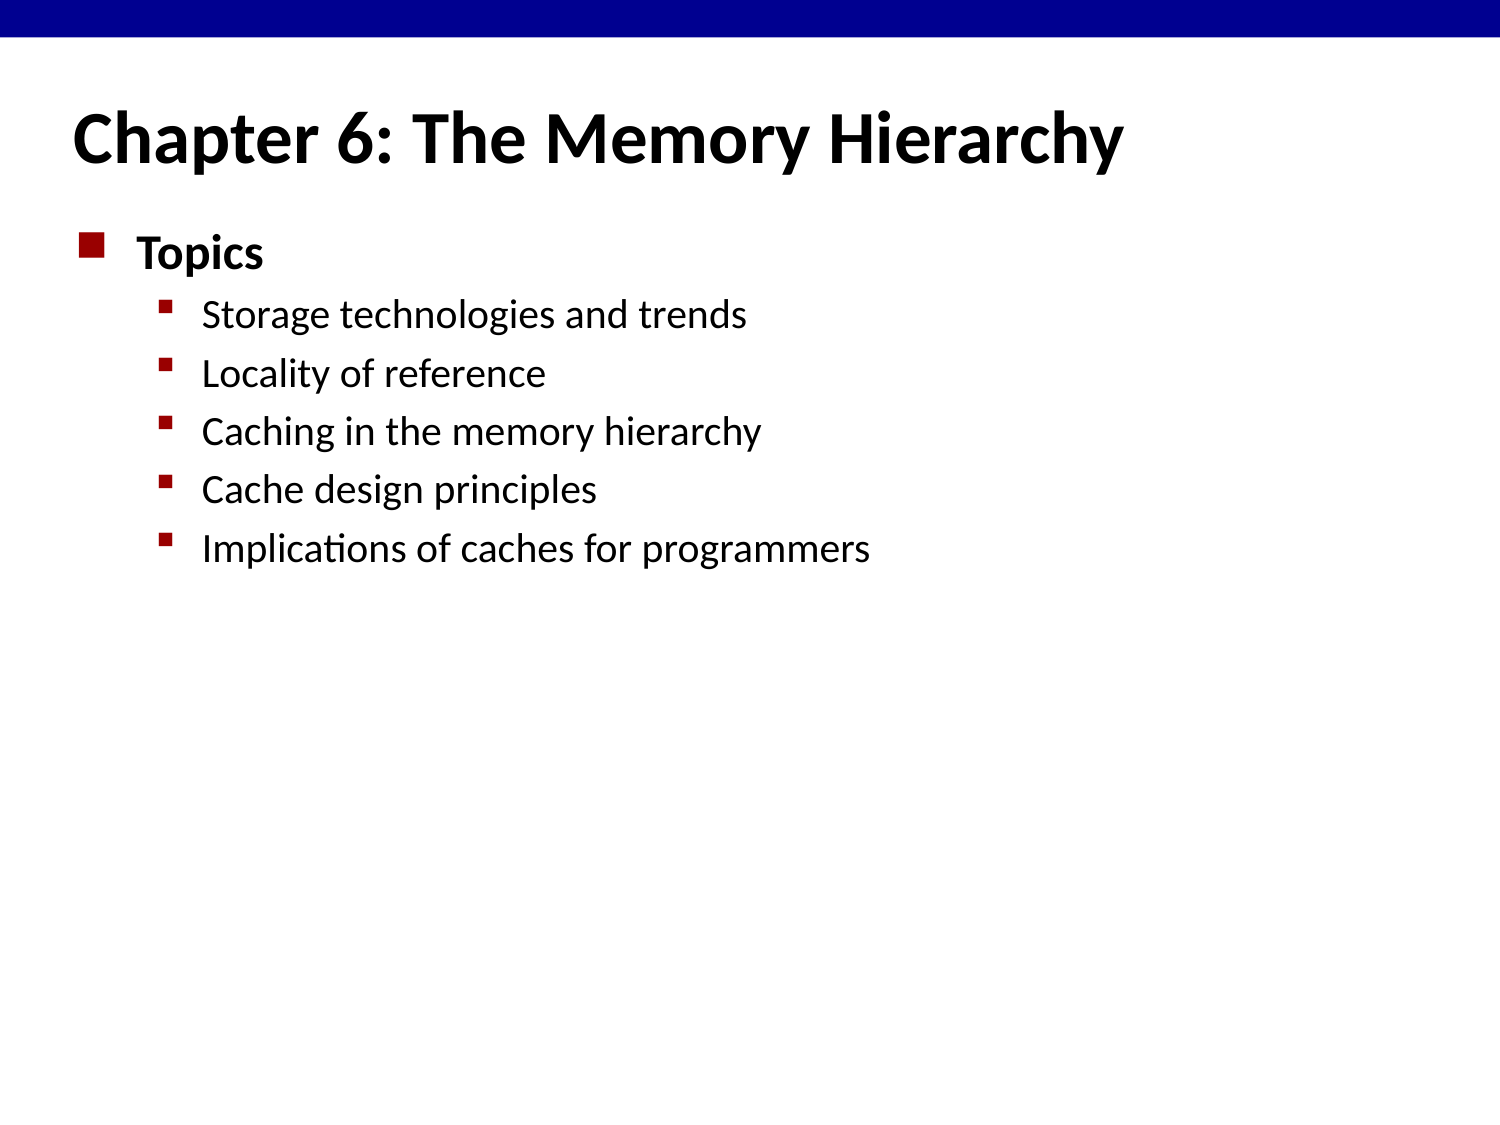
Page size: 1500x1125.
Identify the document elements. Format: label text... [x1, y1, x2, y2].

list Topics Storage technologies and trends Locality of reference Caching in the memory hierarchy Cache design principles Implications of caches for programmers [64, 223, 1361, 1040]
title Chapter 6: The Memory Hierarchy [58, 71, 1305, 197]
